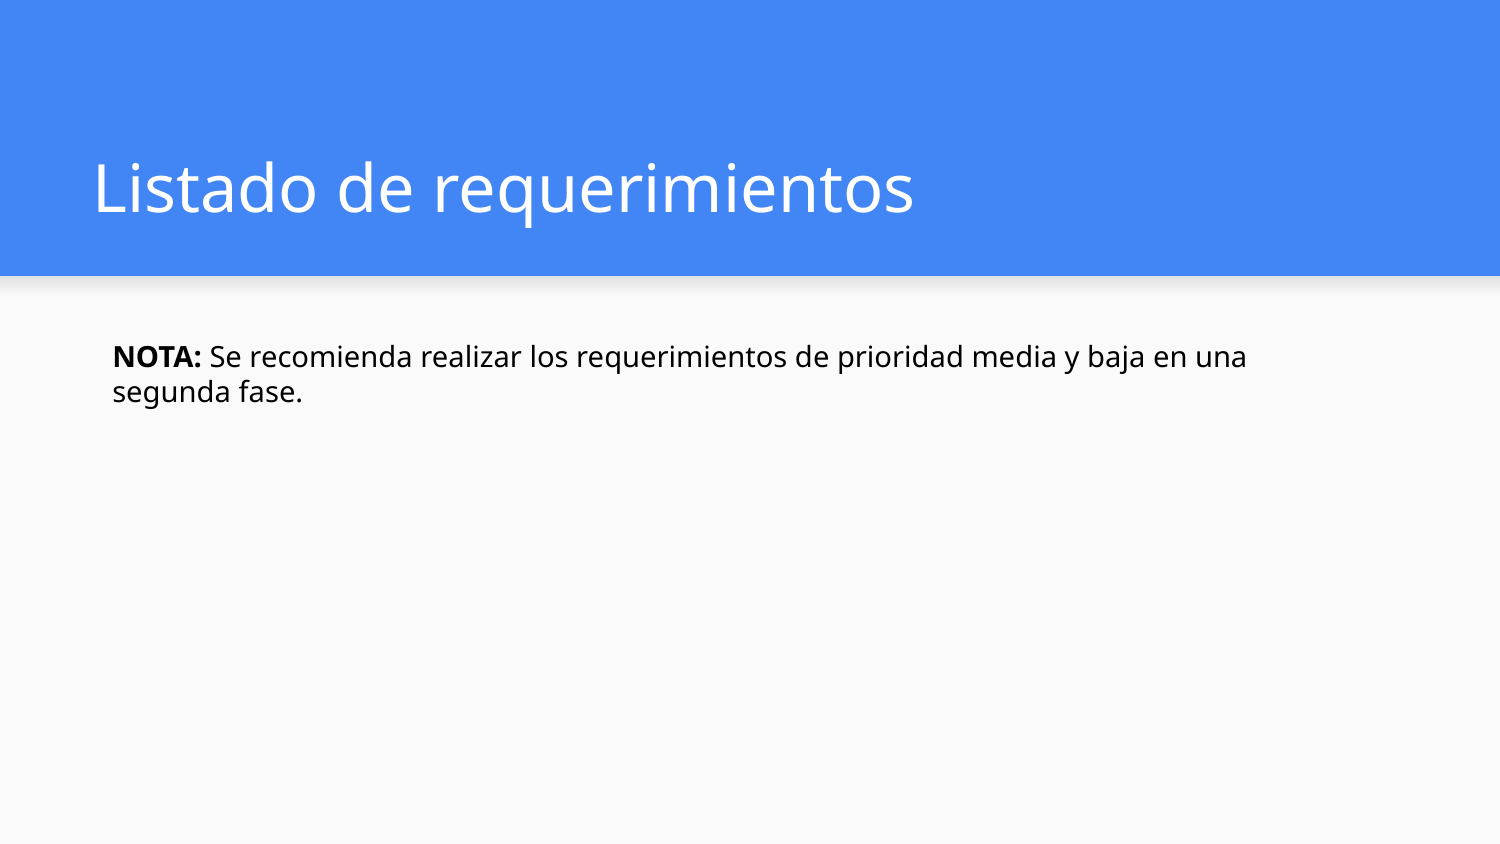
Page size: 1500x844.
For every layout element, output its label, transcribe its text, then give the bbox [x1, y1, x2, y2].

title Listado de requerimientos [77, 121, 1427, 248]
text_box NOTA: Se recomienda realizar los requerimientos de prioridad media y baja en una segunda fase. [97, 323, 1327, 424]
